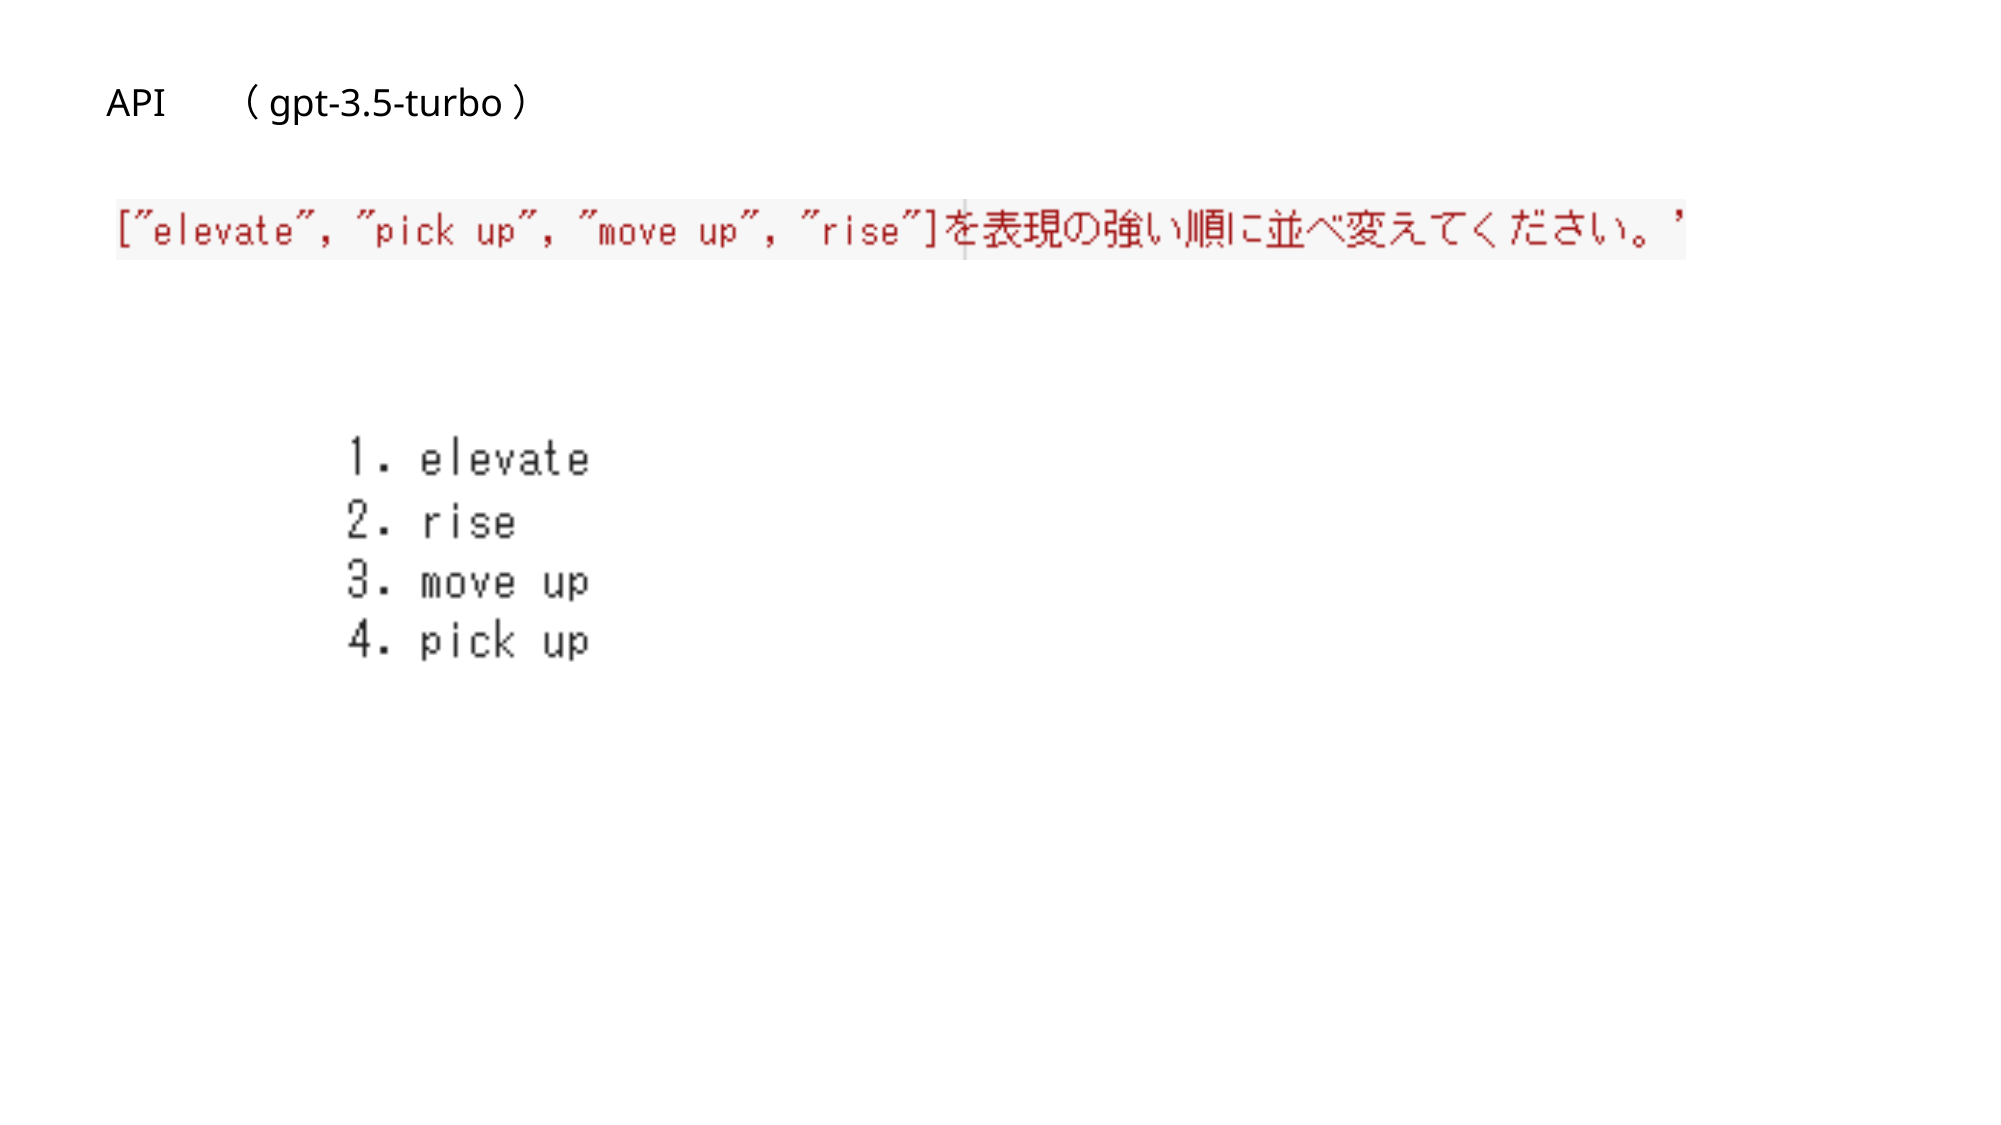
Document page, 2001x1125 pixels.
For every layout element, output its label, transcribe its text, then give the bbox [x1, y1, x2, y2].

picture [116, 199, 1686, 260]
picture [322, 399, 669, 726]
text_box API （gpt-3.5-turbo） [91, 71, 1066, 132]
